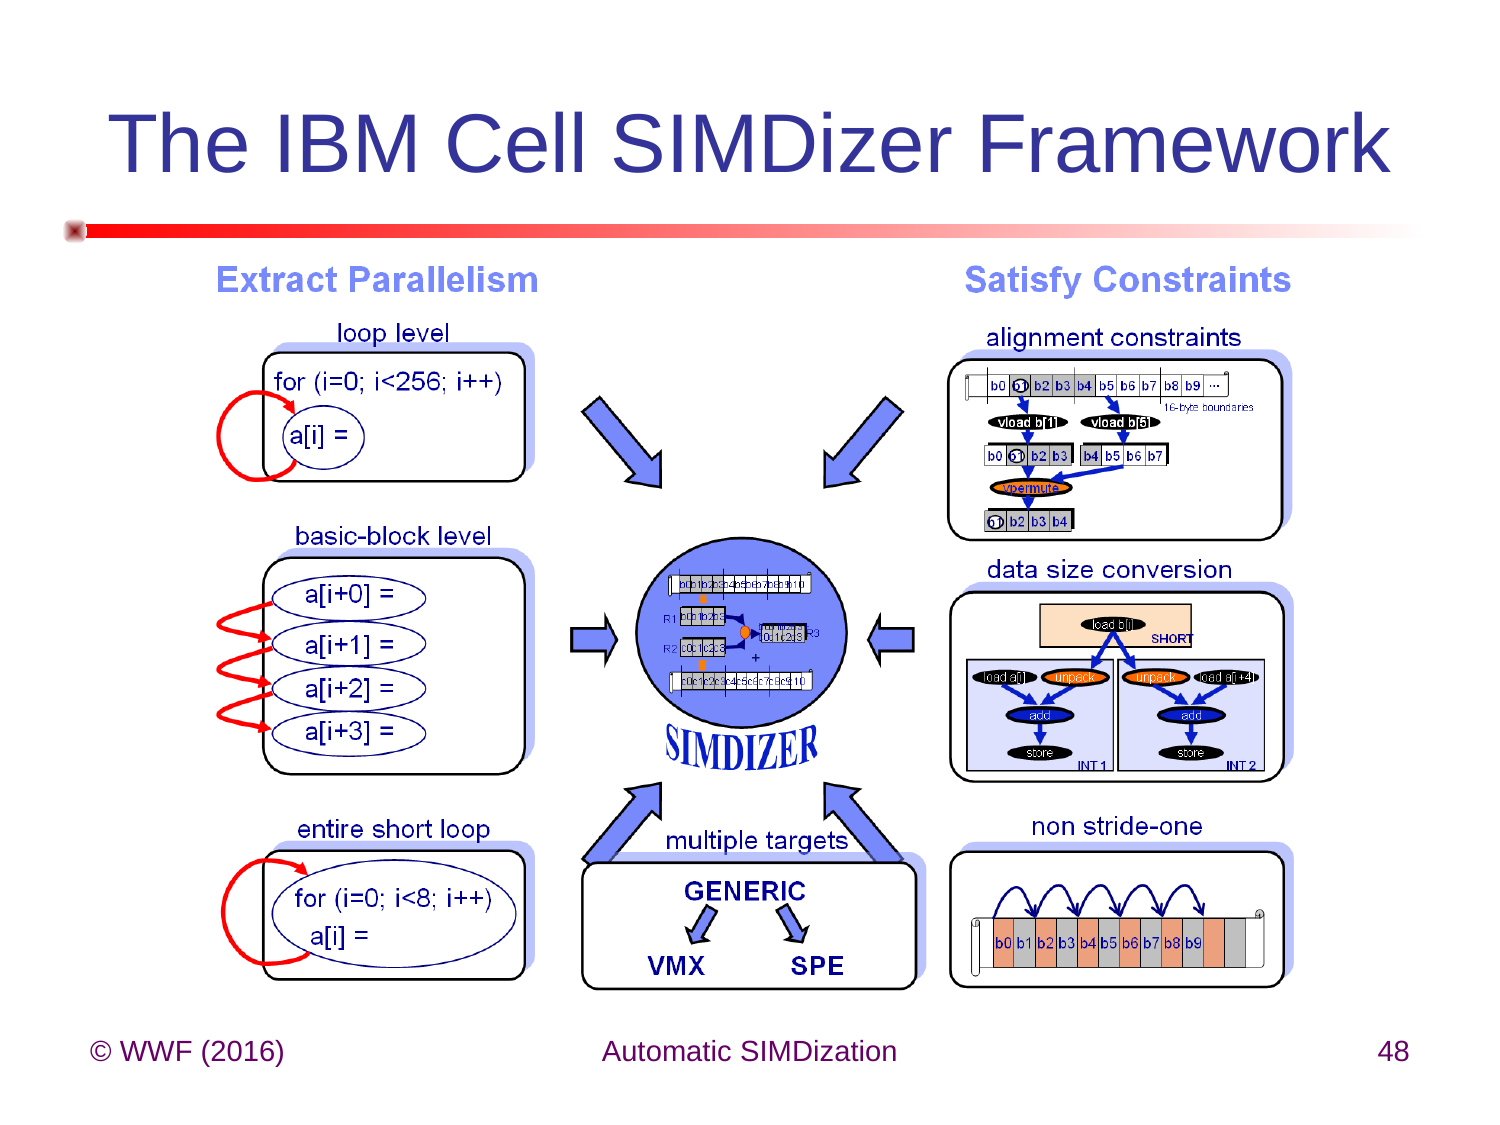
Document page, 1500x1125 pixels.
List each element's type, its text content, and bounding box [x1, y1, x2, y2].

slide_number © WWF (2016) [75, 1024, 425, 1103]
slide_number 48 [1074, 1024, 1425, 1103]
picture [199, 262, 1313, 998]
title The IBM Cell SIMDizer Framework [75, 45, 1425, 233]
footer Automatic SIMDization [512, 1024, 988, 1103]
